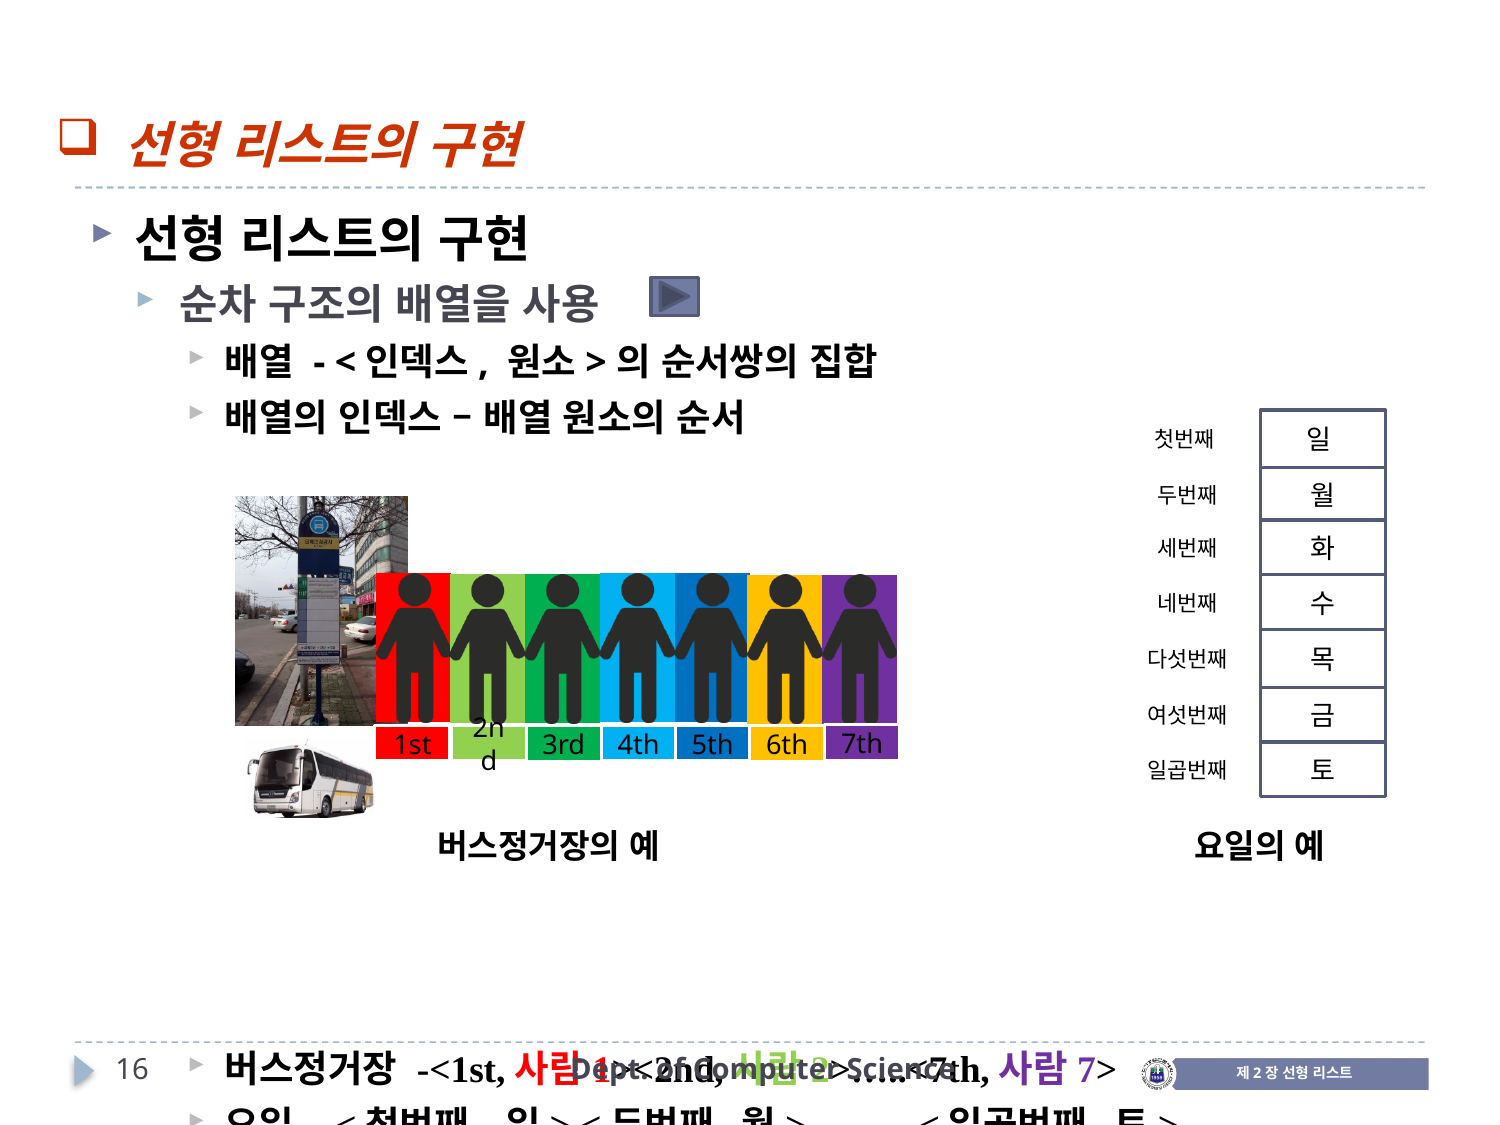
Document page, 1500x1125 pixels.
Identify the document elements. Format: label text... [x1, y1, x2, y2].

text_box 버스정거장의 예 [422, 817, 676, 873]
picture [244, 738, 376, 818]
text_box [1124, 629, 1386, 686]
text_box 선형 리스트의 구현 [41, 113, 1392, 183]
text_box 요일의 예 [1179, 817, 1341, 873]
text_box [1124, 479, 1386, 519]
list 선형 리스트의 구현 순차 구조의 배열을 사용 배열 - <인덱스, 원소>의 순서쌍의 집합 배열의 인덱스 – 배열 원소의 순서 버스정거장 -<1st,사람1><2nd,사람2>…..<7th,사람7> 요일 - <첫번째, 일>,<두번째,월>………<일곱번째,토> [75, 200, 1425, 1010]
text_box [449, 573, 524, 762]
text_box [1124, 741, 1386, 798]
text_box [821, 574, 900, 761]
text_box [1124, 686, 1387, 743]
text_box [1124, 409, 1386, 468]
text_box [374, 572, 452, 762]
footer Dept. of Computer Science [475, 1042, 1051, 1103]
picture [235, 496, 408, 726]
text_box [747, 574, 821, 762]
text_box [674, 572, 751, 762]
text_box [1124, 574, 1387, 630]
text_box [649, 276, 700, 317]
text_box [524, 573, 599, 762]
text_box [1124, 519, 1386, 574]
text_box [599, 572, 674, 762]
slide_number 16 [100, 1042, 426, 1103]
picture [1142, 1059, 1173, 1089]
